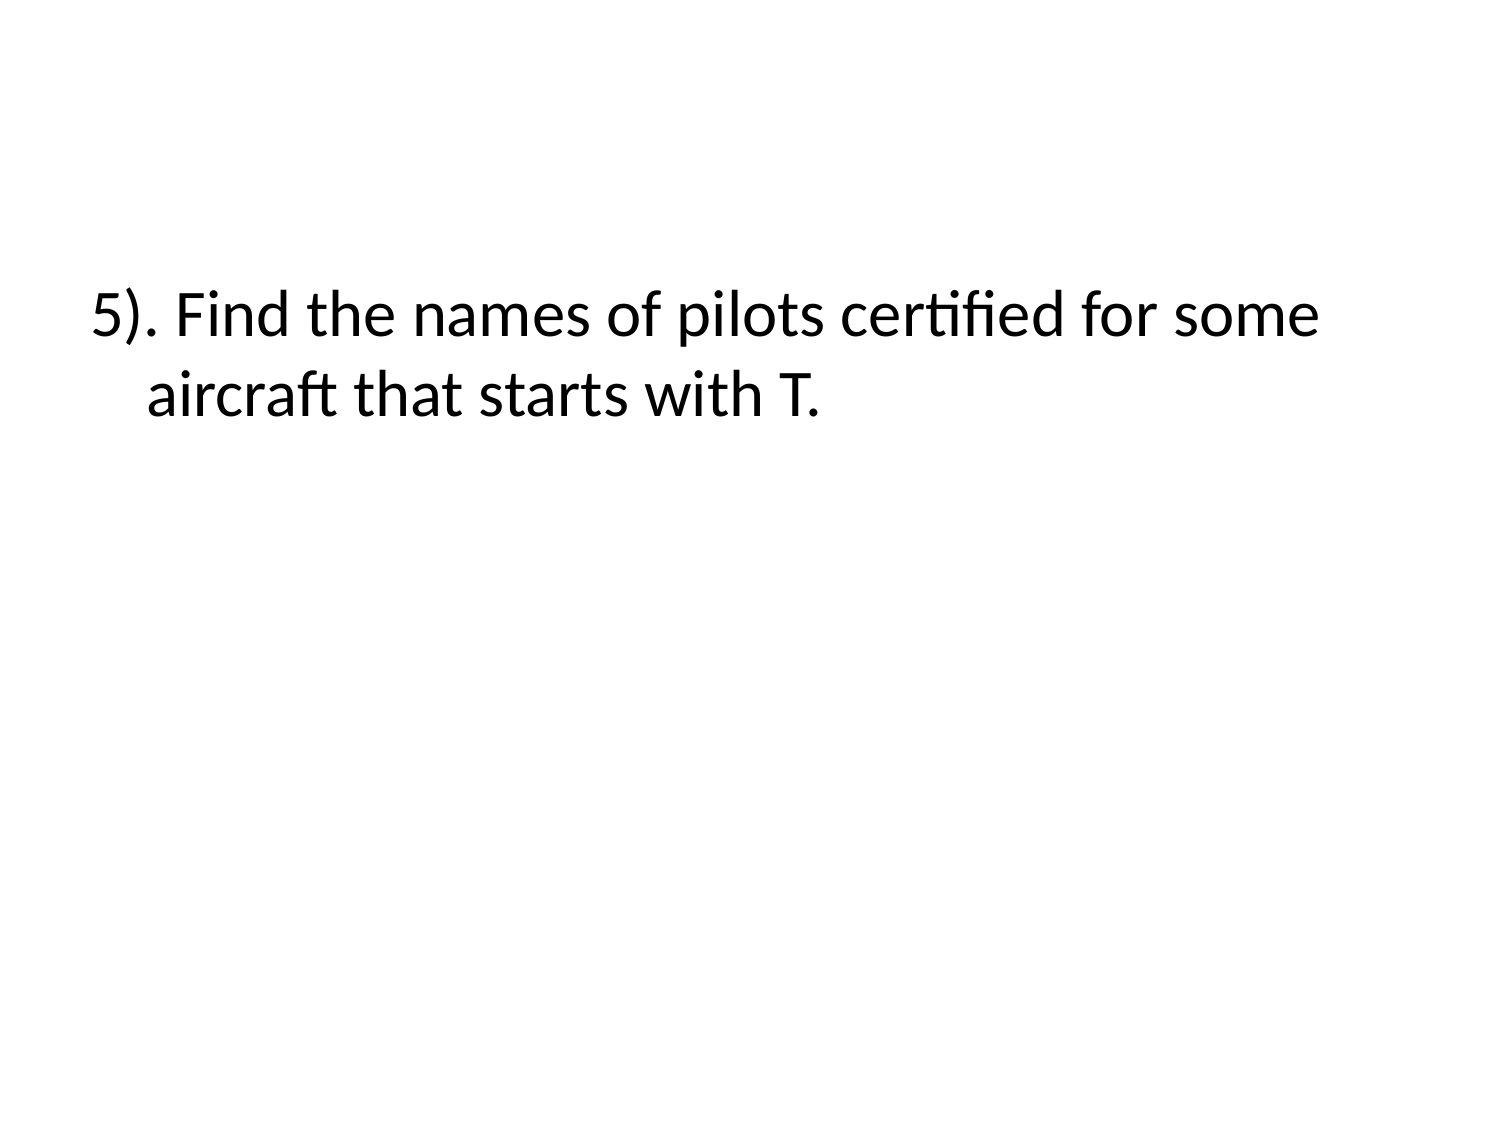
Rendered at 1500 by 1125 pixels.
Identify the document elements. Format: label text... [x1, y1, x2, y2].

list 5). Find the names of pilots certified for some aircraft that starts with T. [75, 262, 1425, 1005]
